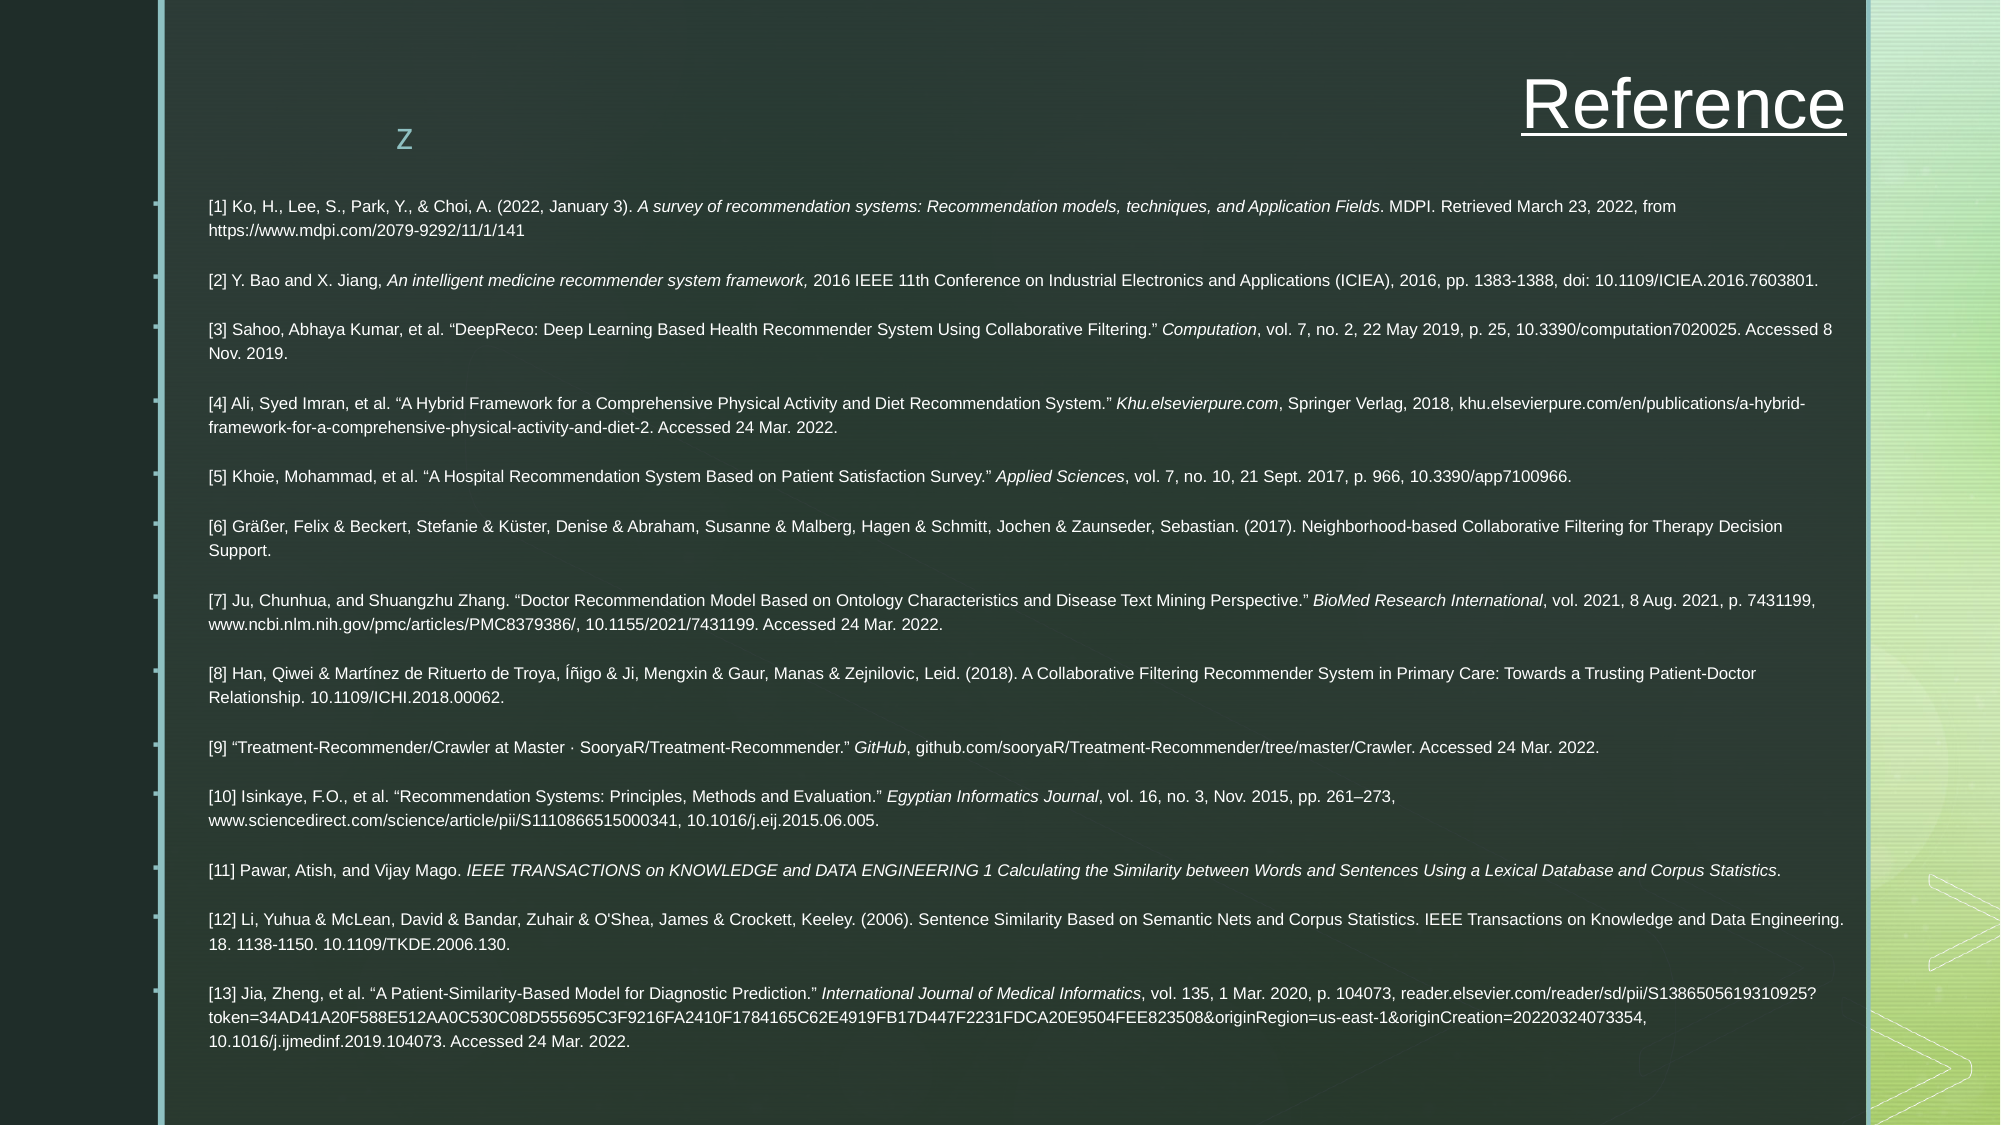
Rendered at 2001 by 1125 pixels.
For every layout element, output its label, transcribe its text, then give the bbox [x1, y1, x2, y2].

picture [1871, 0, 2001, 1125]
title Reference [137, 59, 1863, 162]
list [1] Ko, H., Lee, S., Park, Y., & Choi, A. (2022, January 3). A survey of recommendation systems: Recommendation models, techniques, and Application Fields. MDPI. Retrieved March 23, 2022, from https://www.mdpi.com/2079-9292/11/1/141 [2] Y. Bao and X. Jiang, An intelligent medicine recommender system framework, 2016 IEEE 11th Conference on Industrial Electronics and Applications (ICIEA), 2016, pp. 1383-1388, doi: 10.1109/ICIEA.2016.7603801. [3] Sahoo, Abhaya Kumar, et al. “DeepReco: Deep Learning Based Health Recommender System Using Collaborative Filtering.” Computation, vol. 7, no. 2, 22 May 2019, p. 25, 10.3390/computation7020025. Accessed 8 Nov. 2019. [4] Ali, Syed Imran, et al. “A Hybrid Framework for a Comprehensive Physical Activity and Diet Recommendation System.” Khu.elsevierpure.com, Springer Verlag, 2018, khu.elsevierpure.com/en/publications/a-hybrid-framework-for-a-comprehensive-physical-activity-and-diet-2. Accessed 24 Mar. 2022. [5] Khoie, Mohammad, et al. “A Hospital Recommendation System Based on Patient Satisfaction Survey.” Applied Sciences, vol. 7, no. 10, 21 Sept. 2017, p. 966, 10.3390/app7100966. [6] Gräßer, Felix & Beckert, Stefanie & Küster, Denise & Abraham, Susanne & Malberg, Hagen & Schmitt, Jochen & Zaunseder, Sebastian. (2017). Neighborhood-based Collaborative Filtering for Therapy Decision Support. [7] Ju, Chunhua, and Shuangzhu Zhang. “Doctor Recommendation Model Based on Ontology Characteristics and Disease Text Mining Perspective.” BioMed Research International, vol. 2021, 8 Aug. 2021, p. 7431199, www.ncbi.nlm.nih.gov/pmc/articles/PMC8379386/, 10.1155/2021/7431199. Accessed 24 Mar. 2022. [8] Han, Qiwei & Martínez de Rituerto de Troya, Íñigo & Ji, Mengxin & Gaur, Manas & Zejnilovic, Leid. (2018). A Collaborative Filtering Recommender System in Primary Care: Towards a Trusting Patient-Doctor Relationship. 10.1109/ICHI.2018.00062. [9] “Treatment-Recommender/Crawler at Master · SooryaR/Treatment-Recommender.” GitHub, github.com/sooryaR/Treatment-Recommender/tree/master/Crawler. Accessed 24 Mar. 2022. [10] Isinkaye, F.O., et al. “Recommendation Systems: Principles, Methods and Evaluation.” Egyptian Informatics Journal, vol. 16, no. 3, Nov. 2015, pp. 261–273, www.sciencedirect.com/science/article/pii/S1110866515000341, 10.1016/j.eij.2015.06.005. [11] Pawar, Atish, and Vijay Mago. IEEE TRANSACTIONS on KNOWLEDGE and DATA ENGINEERING 1 Calculating the Similarity between Words and Sentences Using a Lexical Database and Corpus Statistics. [12] Li, Yuhua & McLean, David & Bandar, Zuhair & O'Shea, James & Crockett, Keeley. (2006). Sentence Similarity Based on Semantic Nets and Corpus Statistics. IEEE Transactions on Knowledge and Data Engineering. 18. 1138-1150. 10.1109/TKDE.2006.130. [13] Jia, Zheng, et al. “A Patient-Similarity-Based Model for Diagnostic Prediction.” International Journal of Medical Informatics, vol. 135, 1 Mar. 2020, p. 104073, reader.elsevier.com/reader/sd/pii/S1386505619310925?token=34AD41A20F588E512AA0C530C08D555695C3F9216FA2410F1784165C62E4919FB17D447F2231FDCA20E9504FEE823508&originRegion=us-east-1&originCreation=20220324073354, 10.1016/j.ijmedinf.2019.104073. Accessed 24 Mar. 2022. [137, 169, 1863, 1074]
